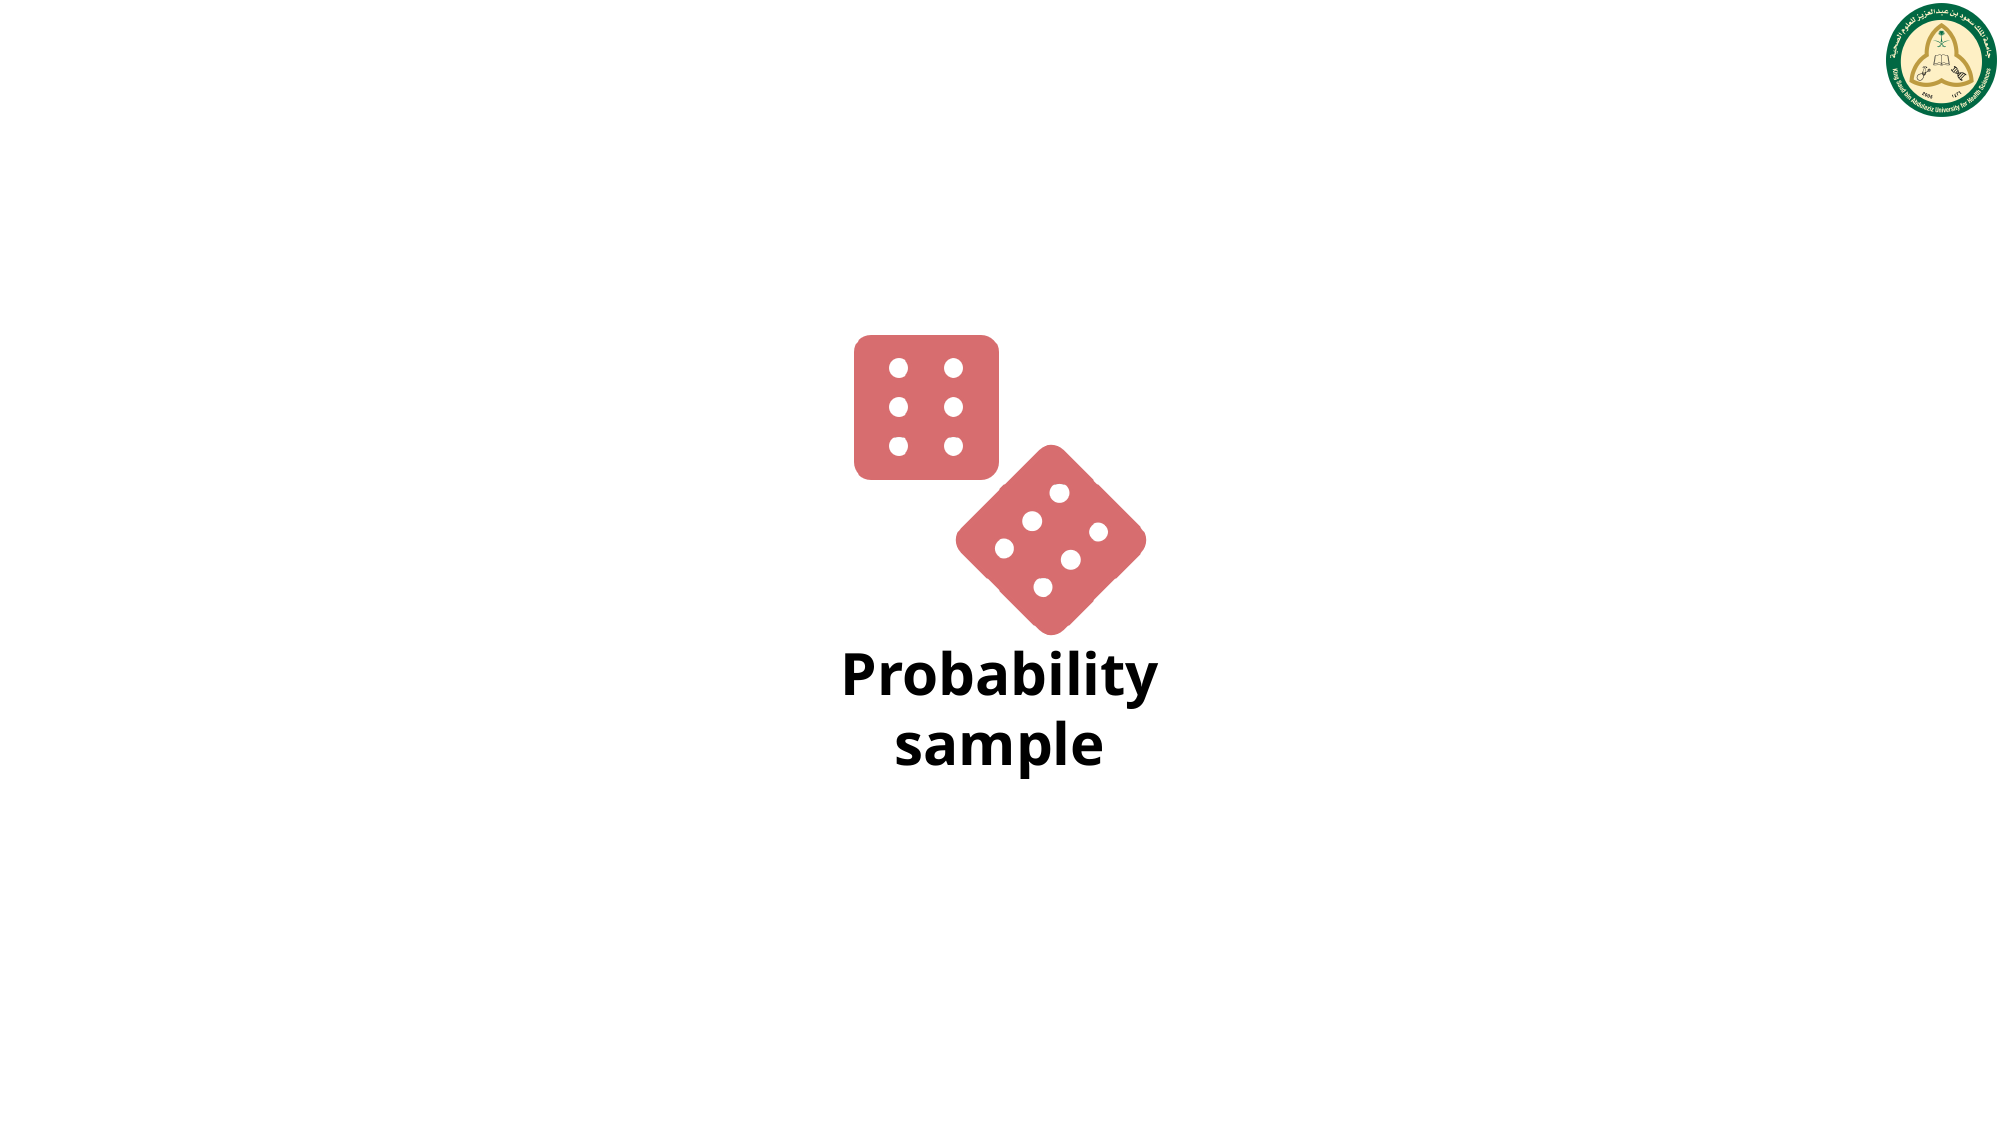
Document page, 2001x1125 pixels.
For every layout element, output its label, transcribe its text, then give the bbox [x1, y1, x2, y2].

picture [1886, 3, 1997, 117]
text_box Probability sample [754, 630, 1246, 785]
picture [812, 297, 1188, 673]
